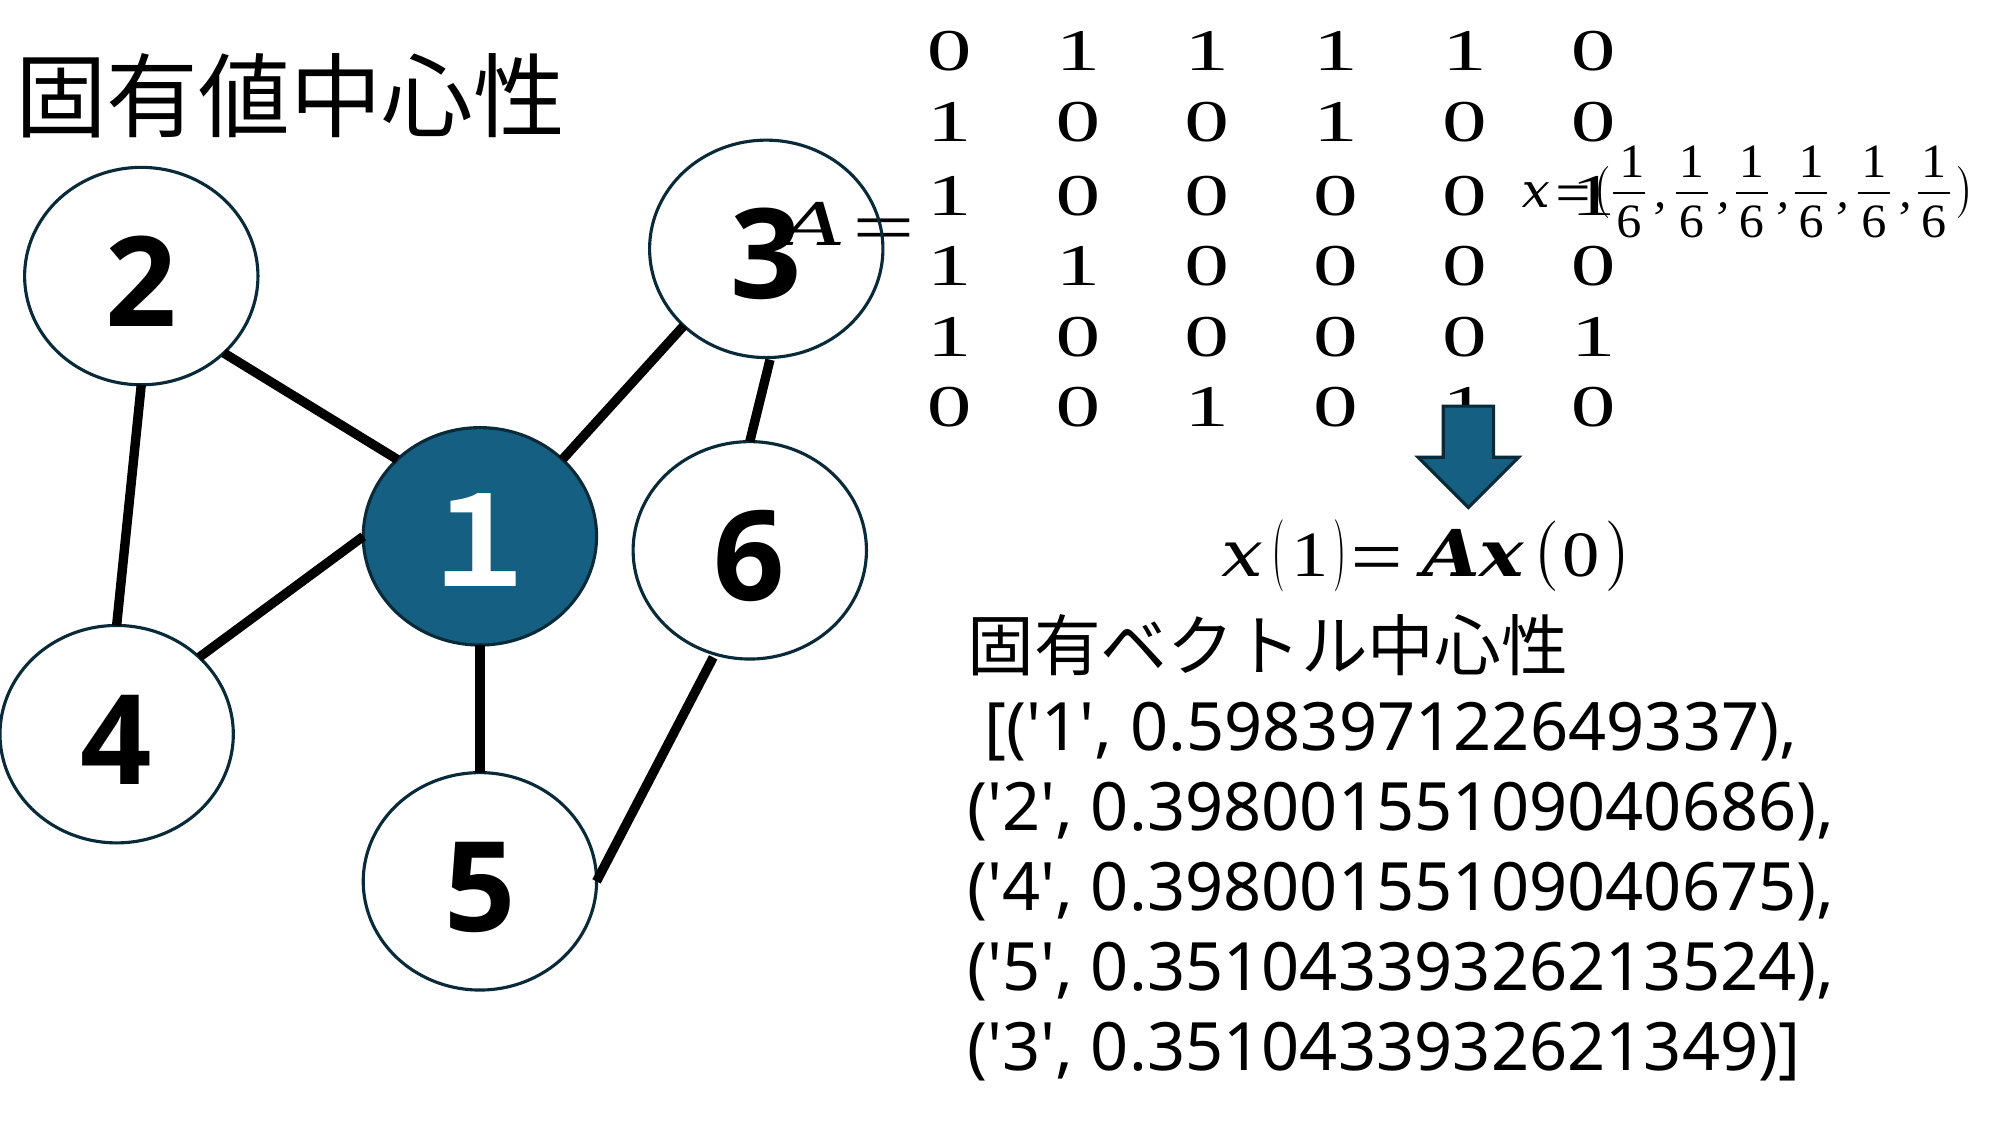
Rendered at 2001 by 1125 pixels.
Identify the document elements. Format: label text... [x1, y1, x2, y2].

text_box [198, 535, 364, 658]
title 固有値中心性 [0, 0, 1725, 210]
text_box [1414, 404, 1523, 510]
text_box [223, 352, 398, 460]
text_box 5 [361, 771, 599, 992]
text_box 2 [23, 165, 260, 387]
text_box 6 [631, 440, 869, 661]
text_box １ [361, 426, 599, 647]
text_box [749, 359, 771, 443]
text_box 4 [0, 623, 235, 845]
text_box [595, 656, 714, 882]
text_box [561, 325, 685, 460]
text_box 3 [648, 138, 885, 360]
text_box 固有ベクトル中心性 [('1', 0.598397122649337), ('2', 0.39800155109040686), ('4', 0.39800155109040675), ('5', 0.35104339326213524), ('3', 0.3510433932621349)] [952, 596, 1903, 1092]
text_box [116, 384, 142, 626]
